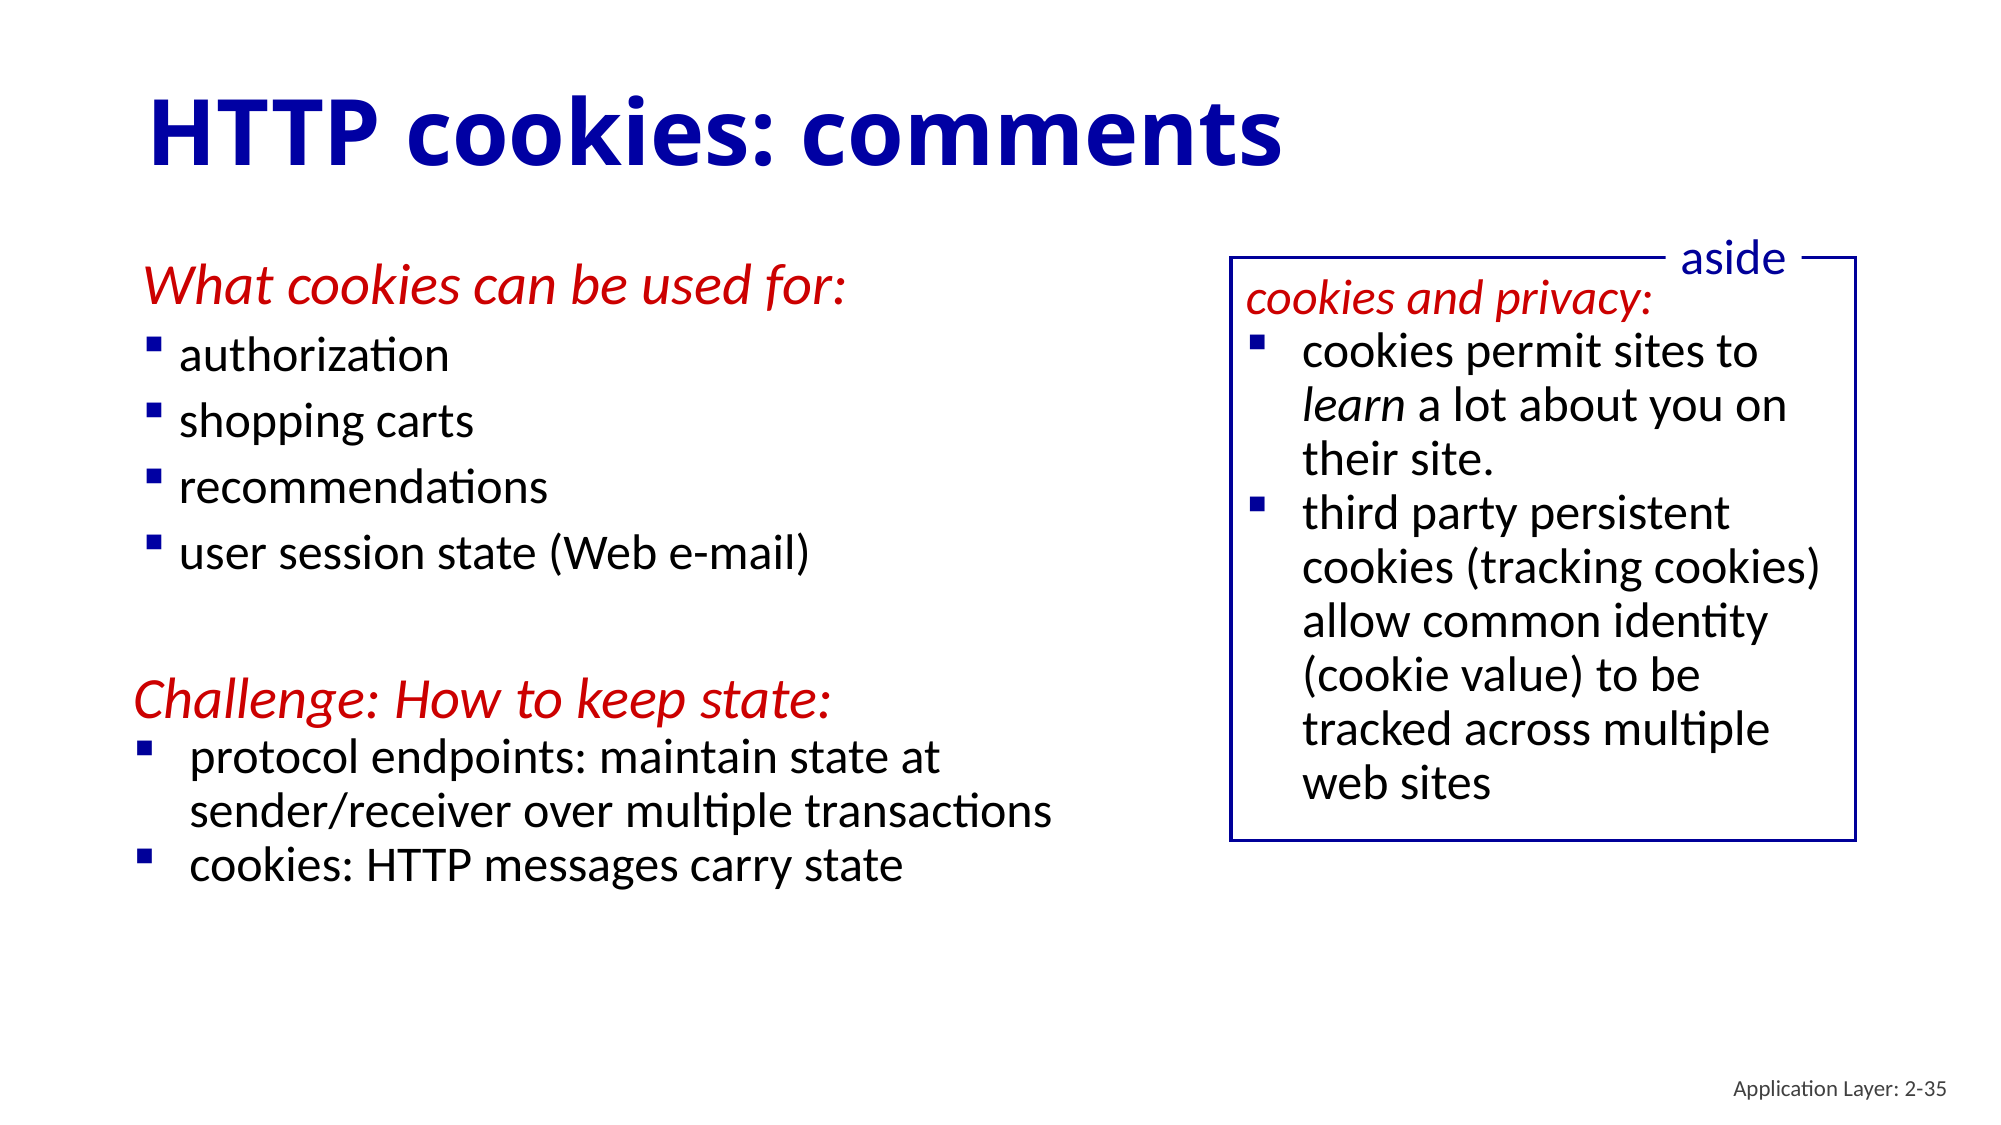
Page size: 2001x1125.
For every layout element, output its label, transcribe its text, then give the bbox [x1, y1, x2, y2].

text_box Challenge: How to keep state: protocol endpoints: maintain state at sender/receiver over multiple transactions cookies: HTTP messages carry state [118, 652, 1216, 1087]
text_box cookies and privacy: cookies permit sites to learn a lot about you on their site. third party persistent cookies (tracking cookies) allow common identity (cookie value) to be tracked across multiple web sites [1231, 257, 1856, 841]
text_box What cookies can be used for: authorization shopping carts recommendations user session state (Web e-mail) [106, 255, 1097, 689]
title HTTP cookies: comments [131, 62, 1856, 209]
text_box aside [1665, 217, 1802, 293]
slide_number Application Layer: 2-35 [1512, 1056, 1963, 1117]
